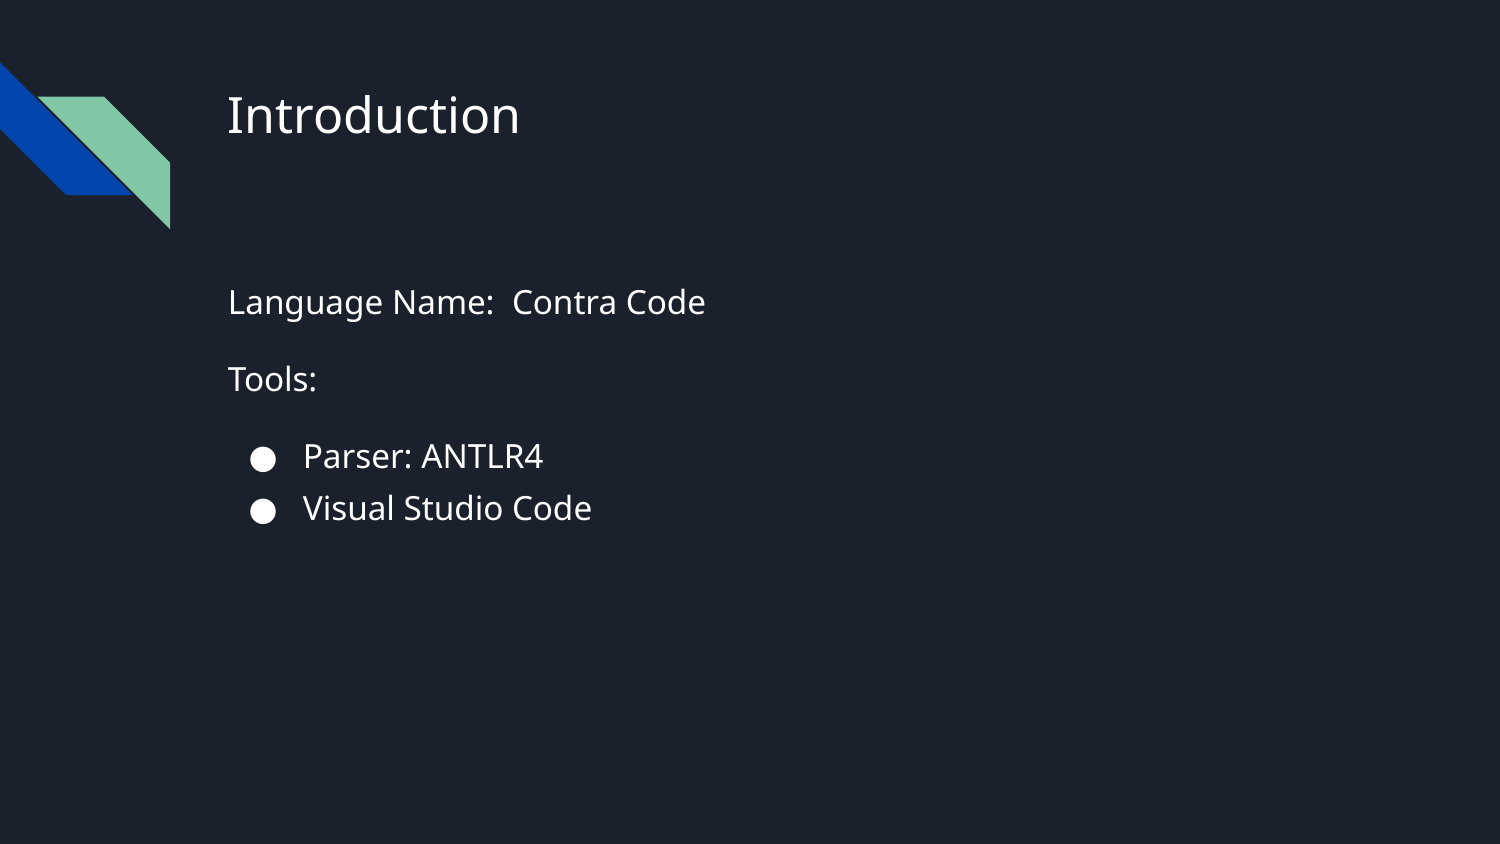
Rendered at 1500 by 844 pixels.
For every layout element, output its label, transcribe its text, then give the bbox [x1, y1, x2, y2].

list Language Name: Contra Code Tools: Parser: ANTLR4 Visual Studio Code [212, 257, 1368, 735]
title Introduction [212, 64, 1368, 215]
